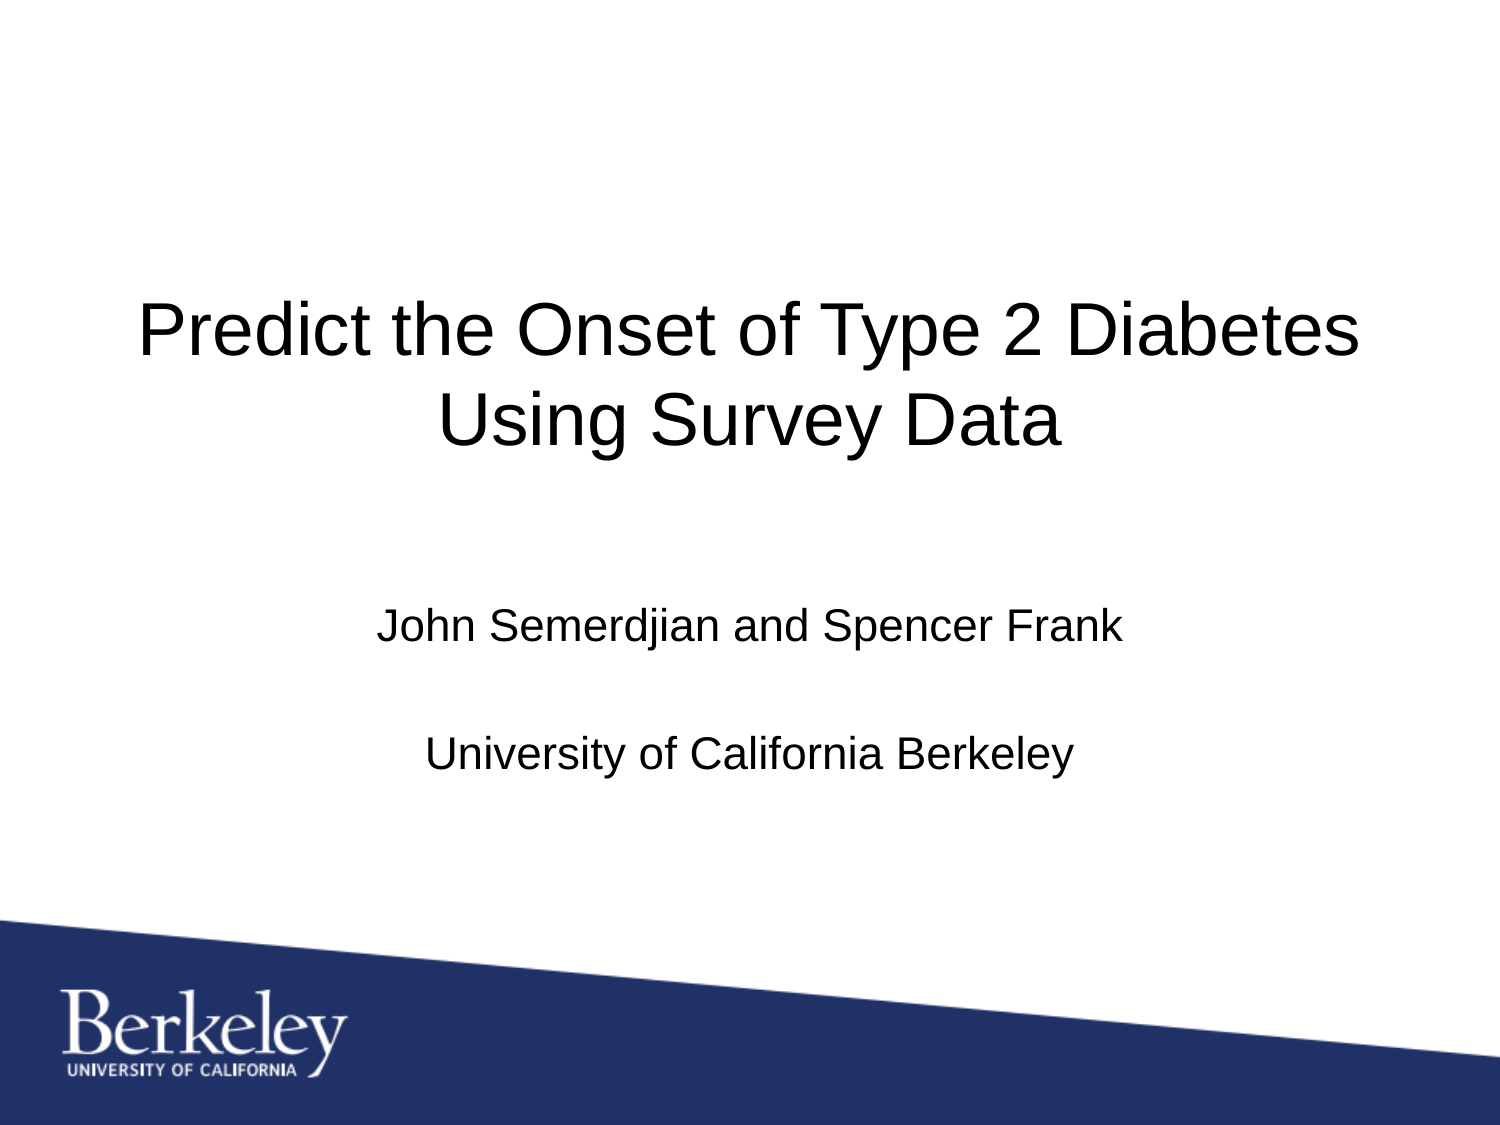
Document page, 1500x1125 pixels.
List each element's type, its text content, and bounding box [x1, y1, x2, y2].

subtitle John Semerdjian and Spencer Frank University of California Berkeley [225, 587, 1275, 876]
title Predict the Onset of Type 2 Diabetes Using Survey Data [112, 250, 1388, 492]
